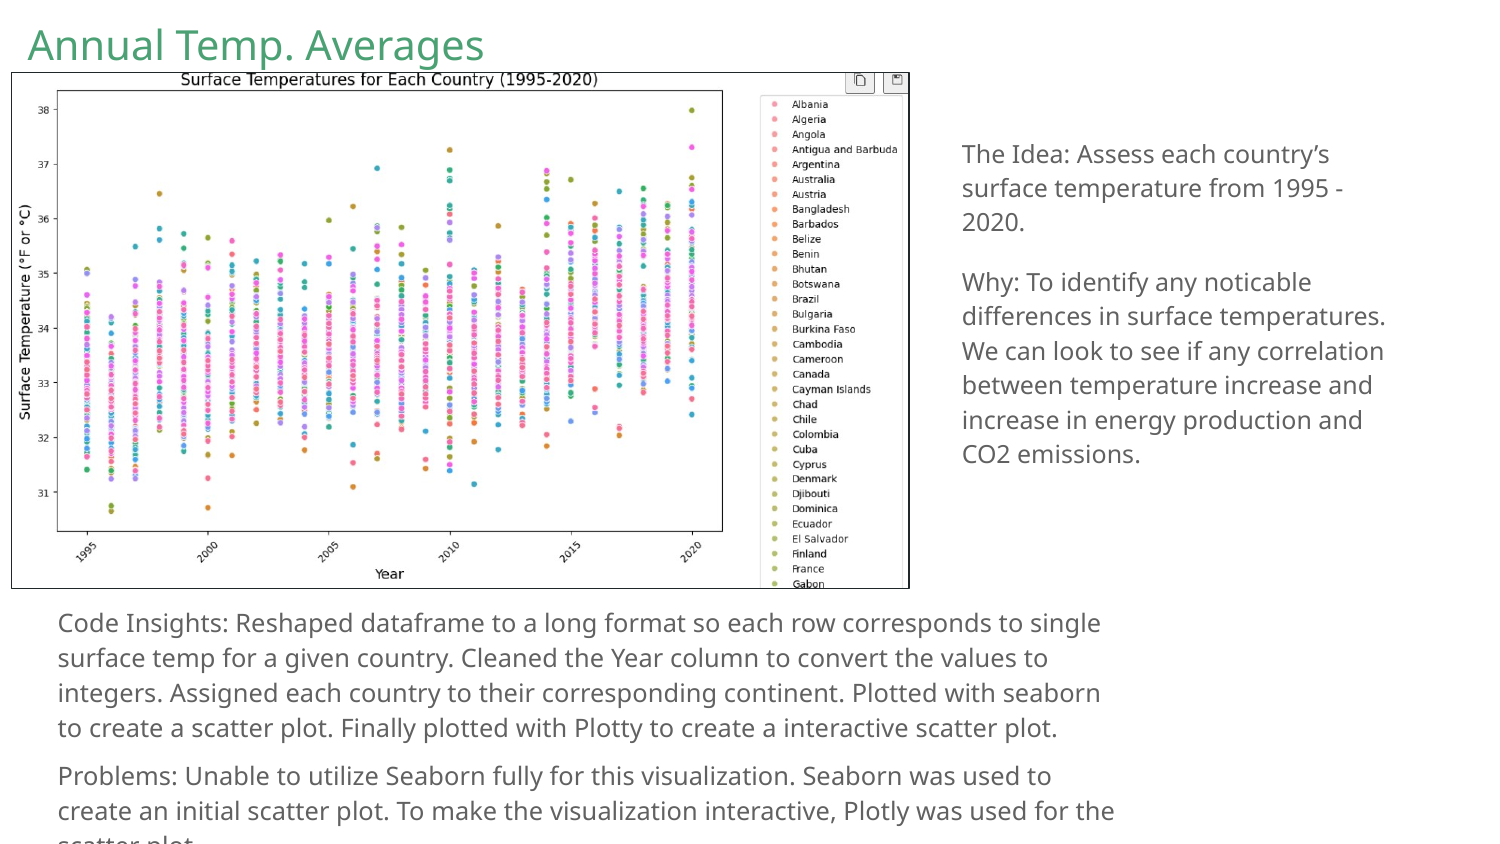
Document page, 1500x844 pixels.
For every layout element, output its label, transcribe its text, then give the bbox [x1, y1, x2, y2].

list The Idea: Assess each country’s surface temperature from 1995 - 2020. Why: To identify any noticable differences in surface temperatures. We can look to see if any correlation between temperature increase and increase in energy production and CO2 emissions. [946, 118, 1408, 726]
picture [12, 73, 909, 588]
list Code Insights: Reshaped dataframe to a long format so each row corresponds to single surface temp for a given country. Cleaned the Year column to convert the values to integers. Assigned each country to their corresponding continent. Plotted with seaborn to create a scatter plot. Finally plotted with Plotty to create a interactive scatter plot. Problems: Unable to utilize Seaborn fully for this visualization. Seaborn was used to create an initial scatter plot. To make the visualization interactive, Plotly was used for the scatter plot. [42, 587, 1148, 844]
title Annual Temp. Averages [12, 0, 527, 72]
